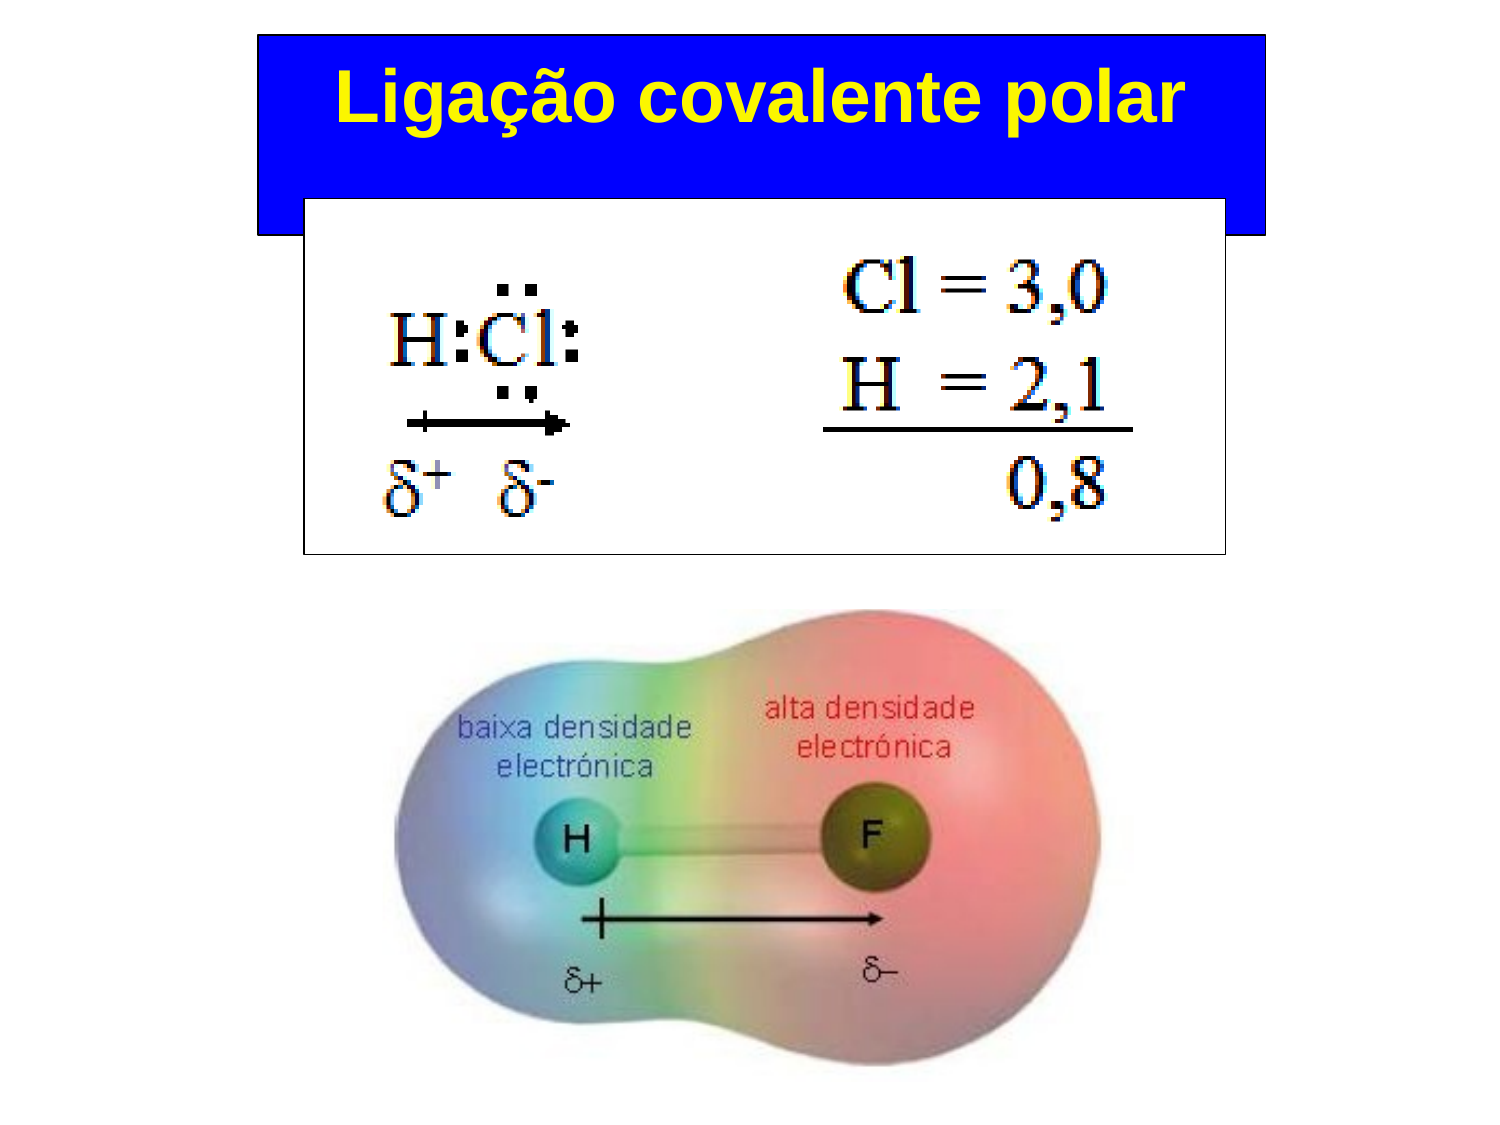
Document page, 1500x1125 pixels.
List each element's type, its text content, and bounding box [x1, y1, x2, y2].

title Ligação covalente polar [257, 35, 1266, 236]
text_box [303, 198, 1226, 555]
text_box [382, 609, 1134, 1082]
